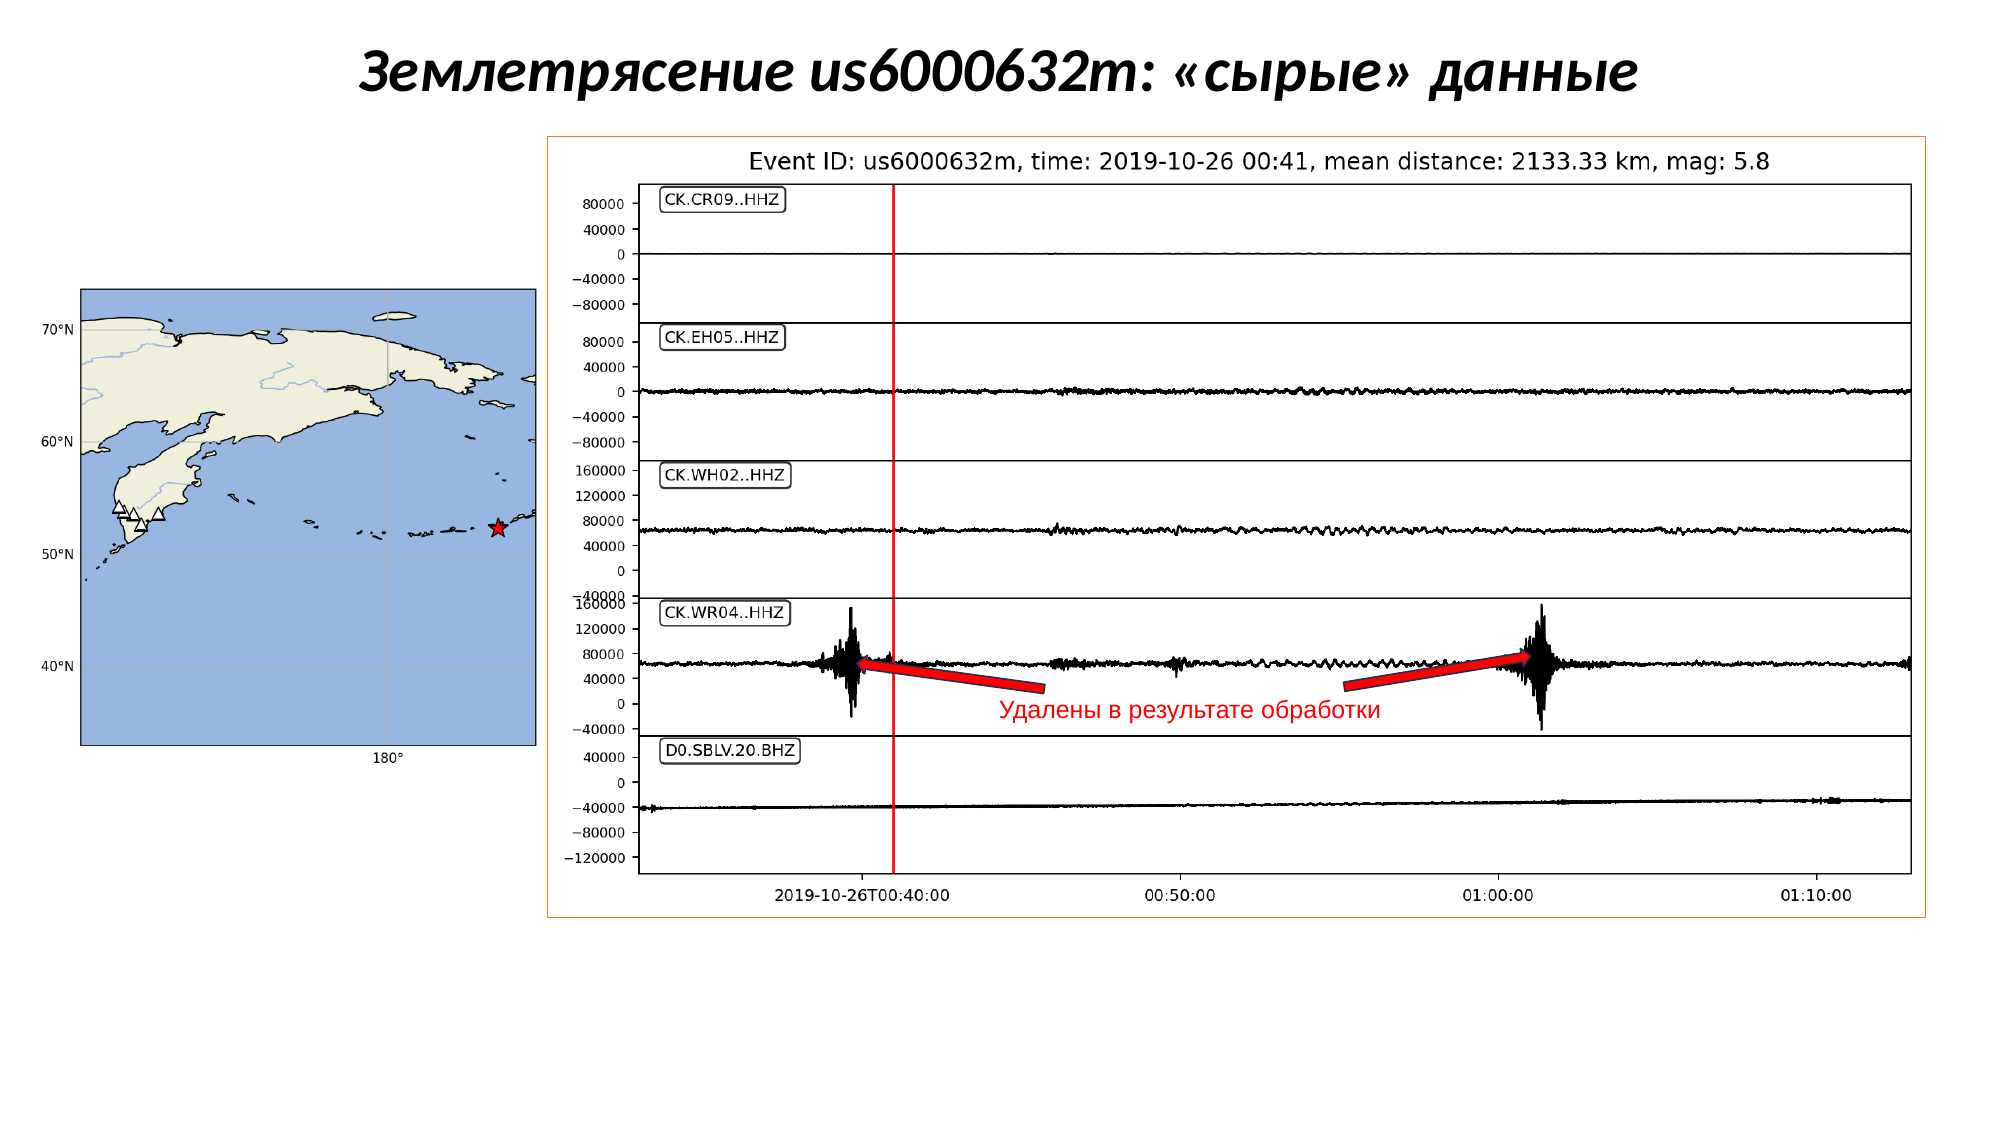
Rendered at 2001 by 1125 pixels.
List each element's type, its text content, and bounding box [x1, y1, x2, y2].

picture [30, 280, 546, 774]
picture [548, 137, 1926, 917]
text_box Землетрясение us6000632m: «сырые» данные [51, 21, 1949, 108]
